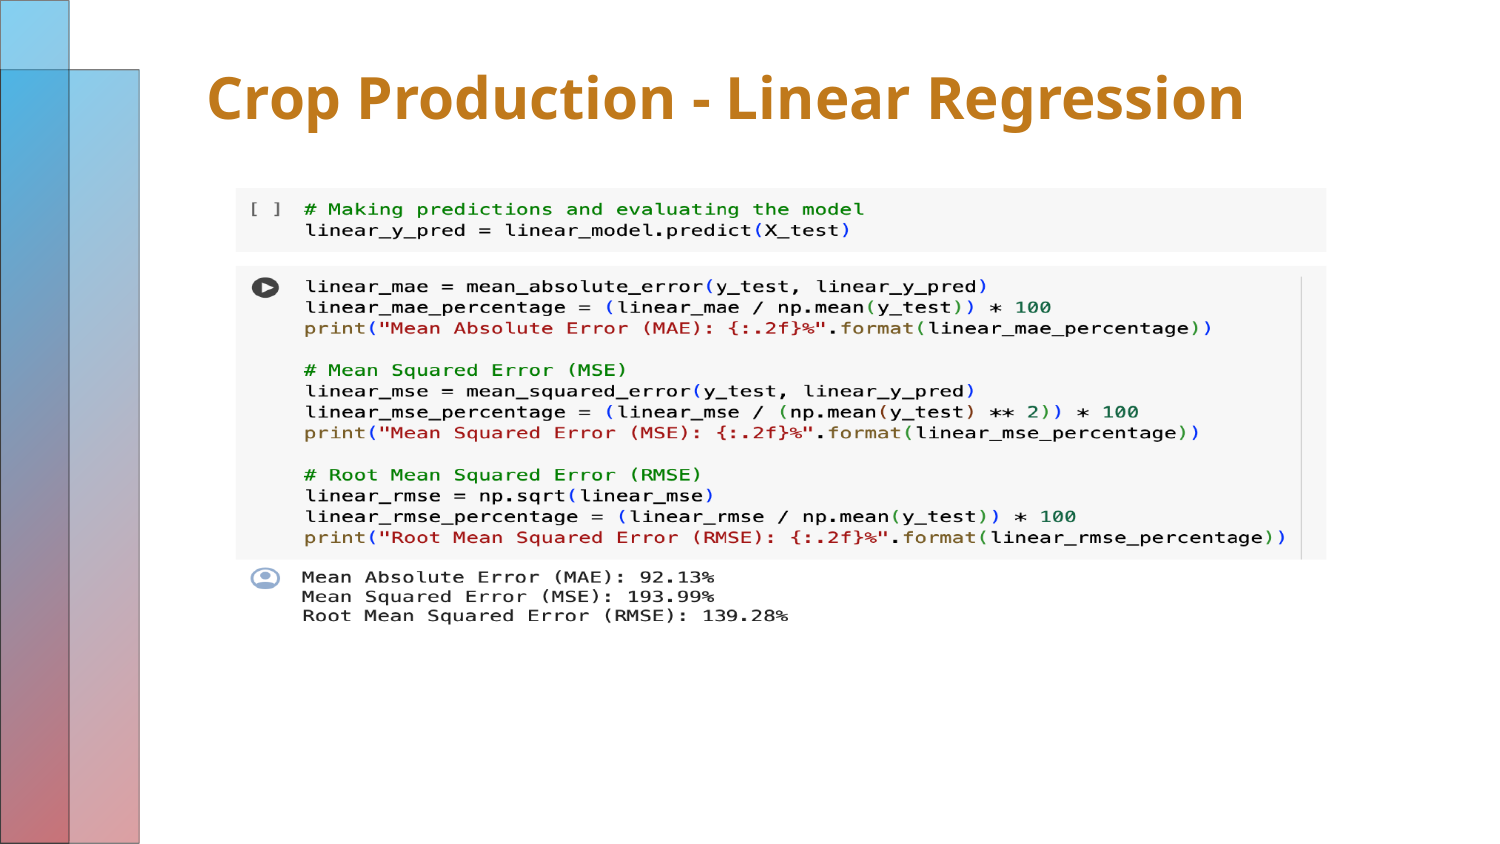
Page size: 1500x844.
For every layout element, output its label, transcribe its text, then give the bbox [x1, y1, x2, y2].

title Crop Production - Linear Regression [195, 56, 1363, 148]
picture [215, 182, 1327, 661]
